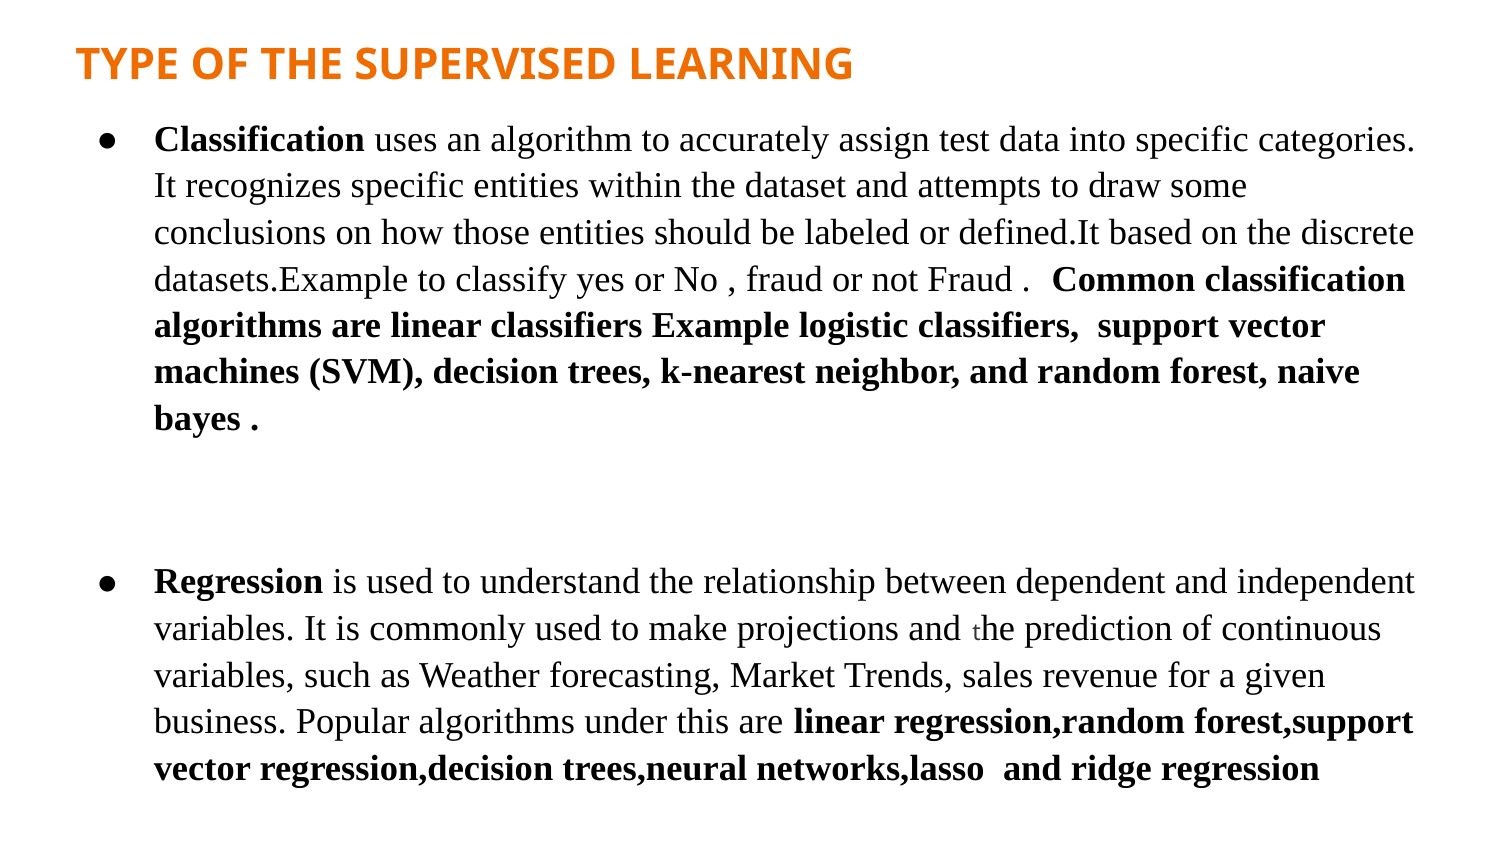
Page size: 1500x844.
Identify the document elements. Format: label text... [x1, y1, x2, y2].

title Classification uses an algorithm to accurately assign test data into specific categories. It recognizes specific entities within the dataset and attempts to draw some conclusions on how those entities should be labeled or defined.It based on the discrete datasets.Example to classify yes or No , fraud or not Fraud . Common classification algorithms are linear classifiers Example logistic classifiers, support vector machines (SVM), decision trees, k-nearest neighbor, and random forest, naive bayes . Regression is used to understand the relationship between dependent and independent variables. It is commonly used to make projections and the prediction of continuous variables, such as Weather forecasting, Market Trends, sales revenue for a given business. Popular algorithms under this are linear regression,random forest,support vector regression,decision trees,neural networks,lasso and ridge regression [60, 97, 1441, 844]
title TYPE OF THE SUPERVISED LEARNING [60, 17, 913, 97]
